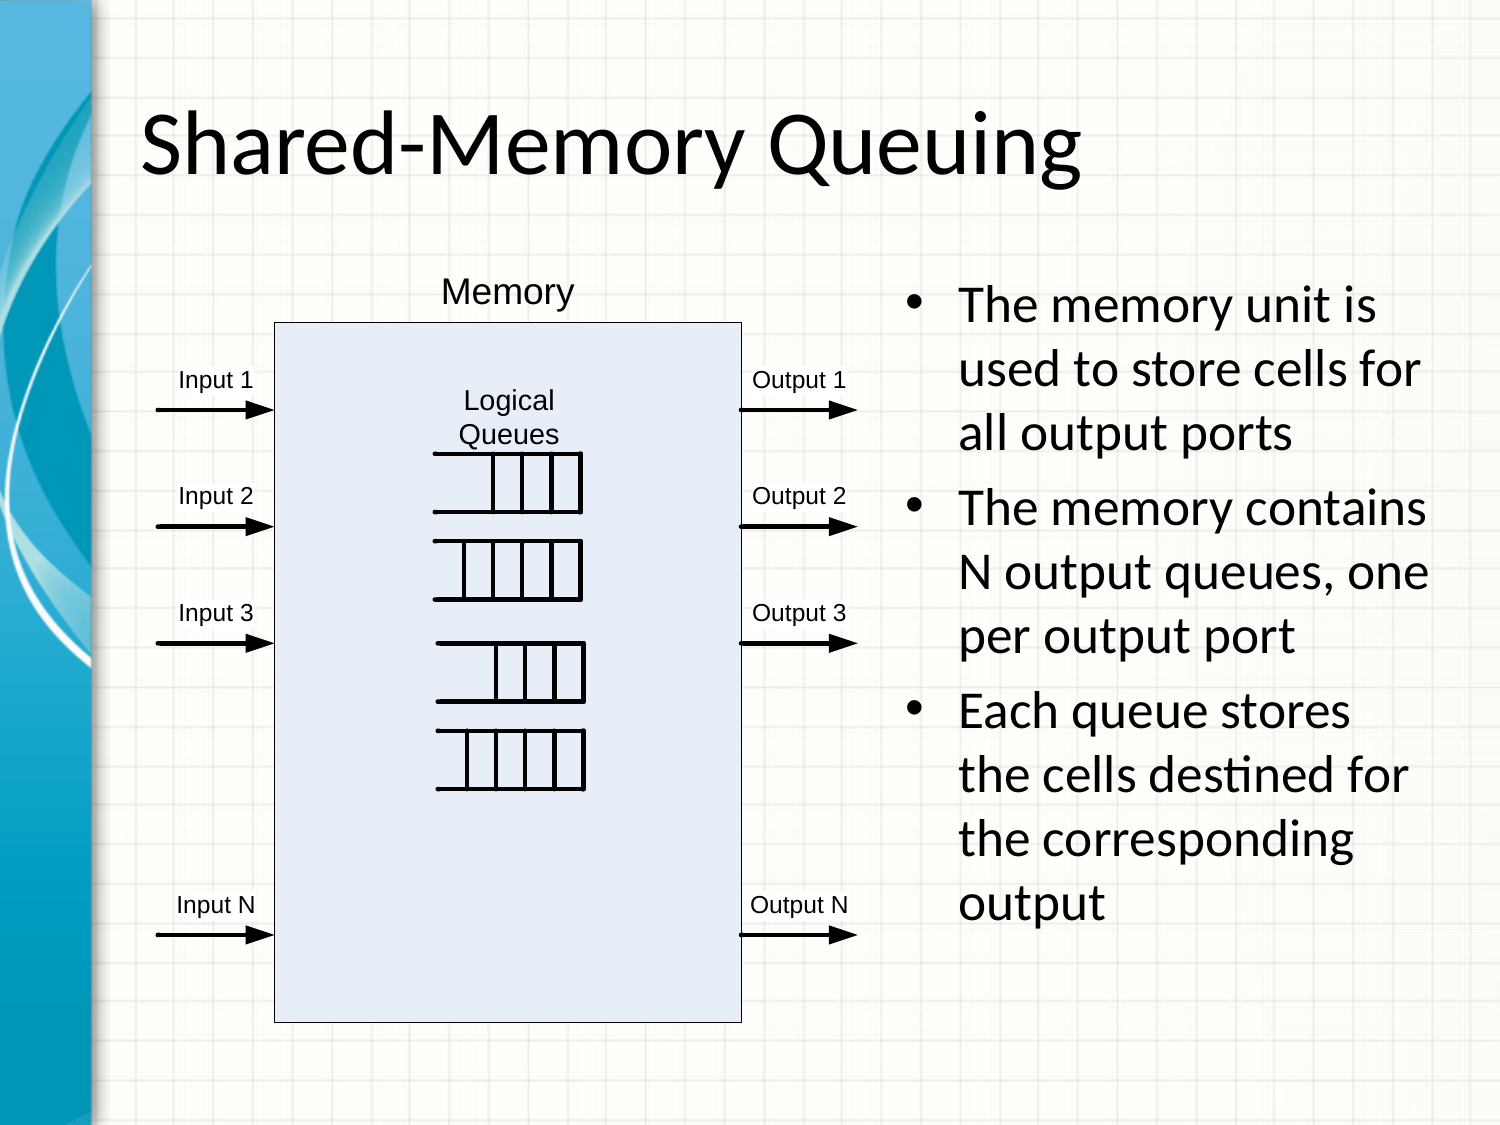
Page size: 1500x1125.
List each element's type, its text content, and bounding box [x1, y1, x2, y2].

title Shared-Memory Queuing [125, 44, 1450, 232]
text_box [124, 261, 891, 1026]
list The memory unit is used to store cells for all output ports The memory contains N output queues, one per output port Each queue stores the cells destined for the corresponding output [891, 261, 1450, 1026]
picture [0, 0, 1500, 1125]
